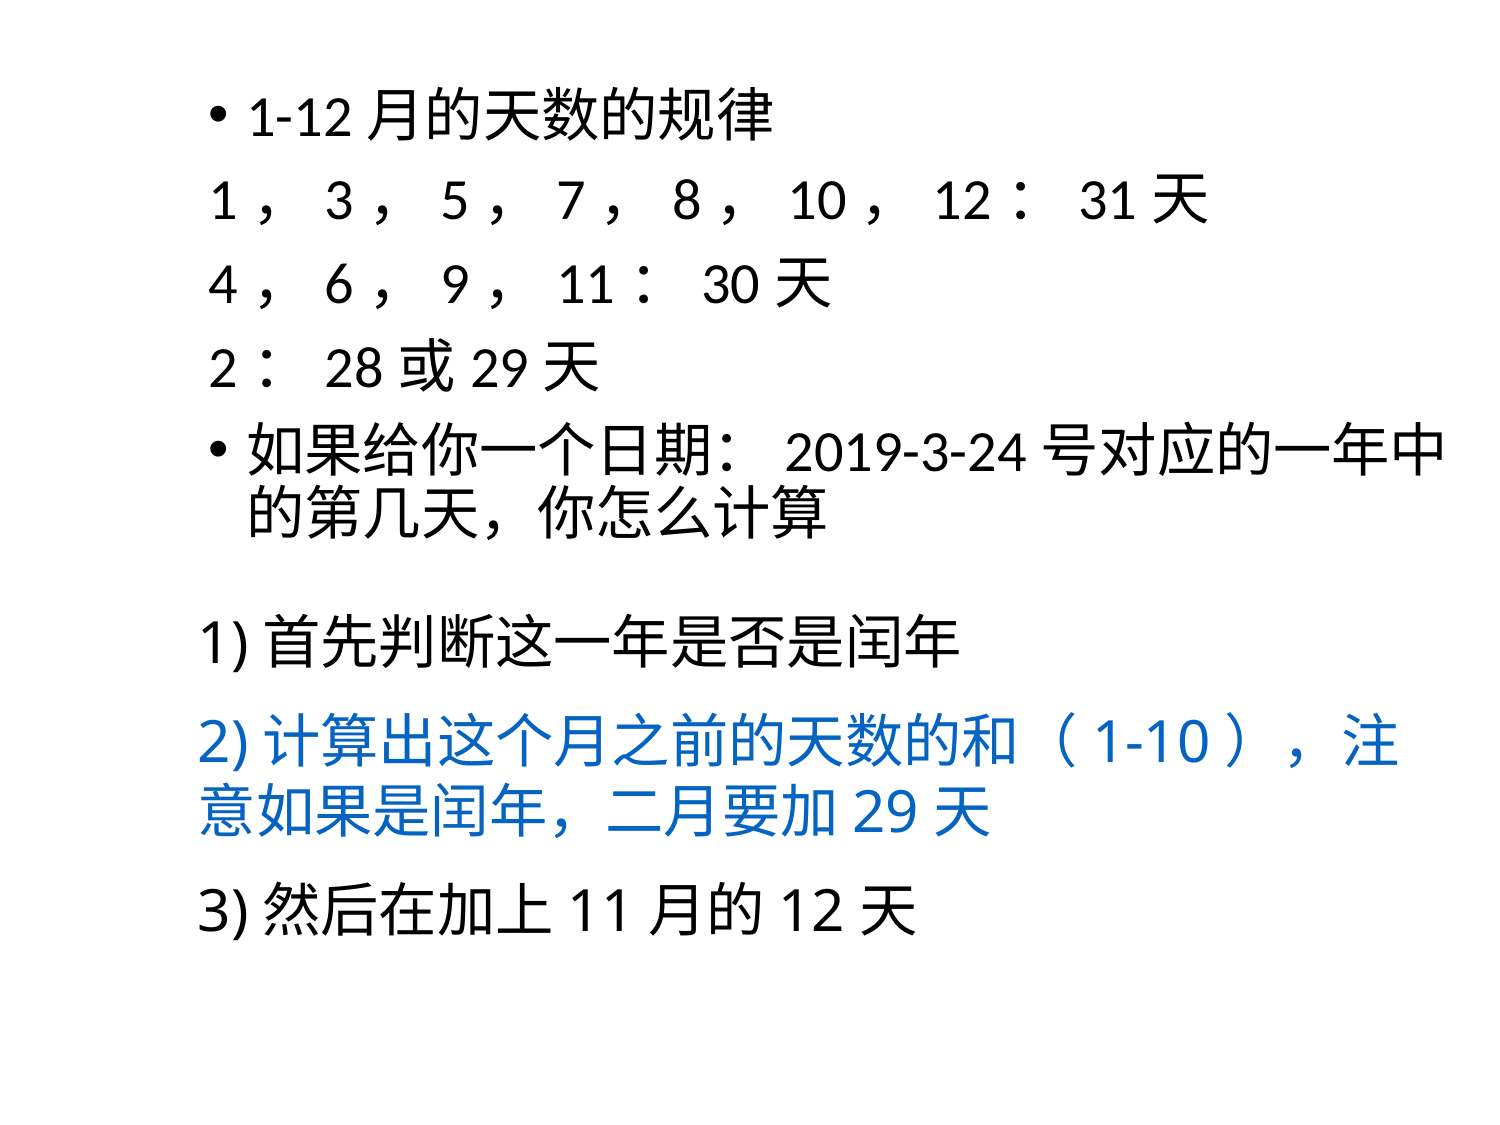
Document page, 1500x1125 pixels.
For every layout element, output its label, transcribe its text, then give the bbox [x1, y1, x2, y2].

text_box 1)首先判断这一年是否是闰年 2)计算出这个月之前的天数的和（1-10），注意如果是闰年，二月要加29天 3)然后在加上11月的12天 [183, 597, 1459, 951]
list 1-12月的天数的规律 1，3，5，7，8，10，12：31天 4，6，9，11：30天 2：28或29天 如果给你一个日期：2019-3-24号对应的一年中的第几天，你怎么计算 [193, 78, 1469, 587]
